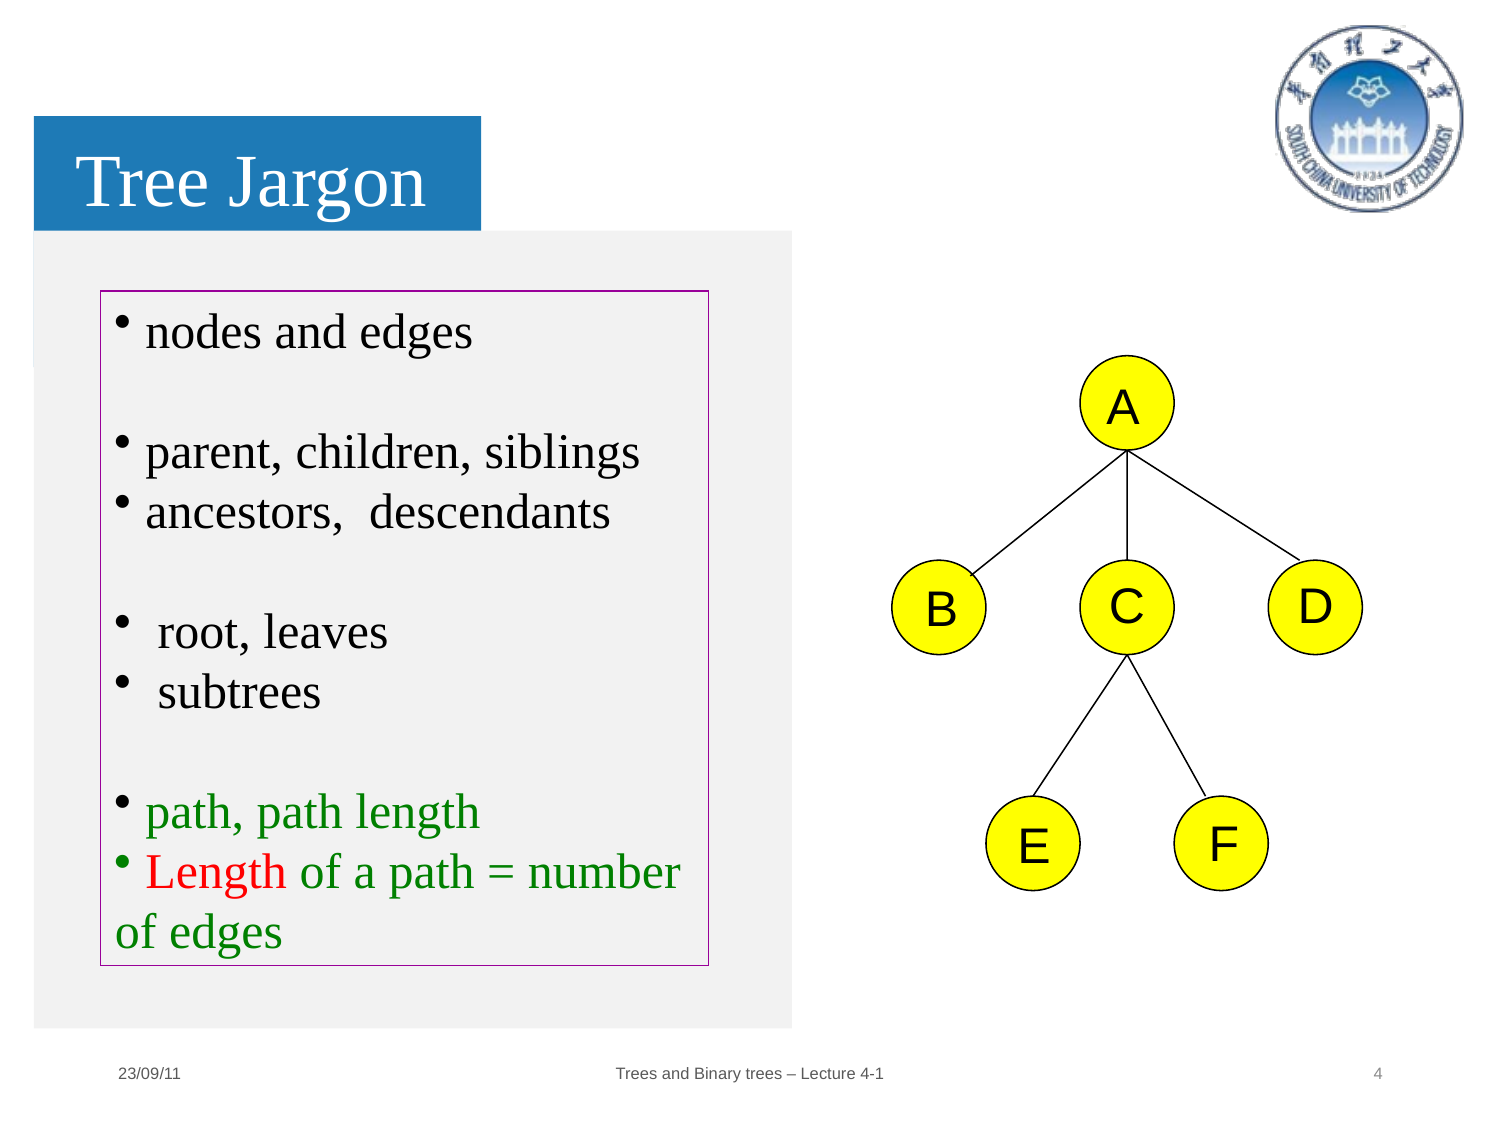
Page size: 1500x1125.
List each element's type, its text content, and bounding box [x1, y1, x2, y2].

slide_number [103, 1042, 441, 1103]
slide_number 4 [1060, 1042, 1398, 1103]
text_box [33, 115, 482, 230]
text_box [891, 355, 1363, 891]
footer Trees and Binary trees – Lecture 4-1 [496, 1042, 1004, 1103]
text_box Tree Jargon [60, 123, 896, 242]
picture [1269, 18, 1472, 221]
text_box [33, 230, 793, 1029]
text_box nodes and edges parent, children, siblings ancestors, descendants root, leaves subtrees path, path length Length of a path = number of edges [100, 290, 709, 966]
